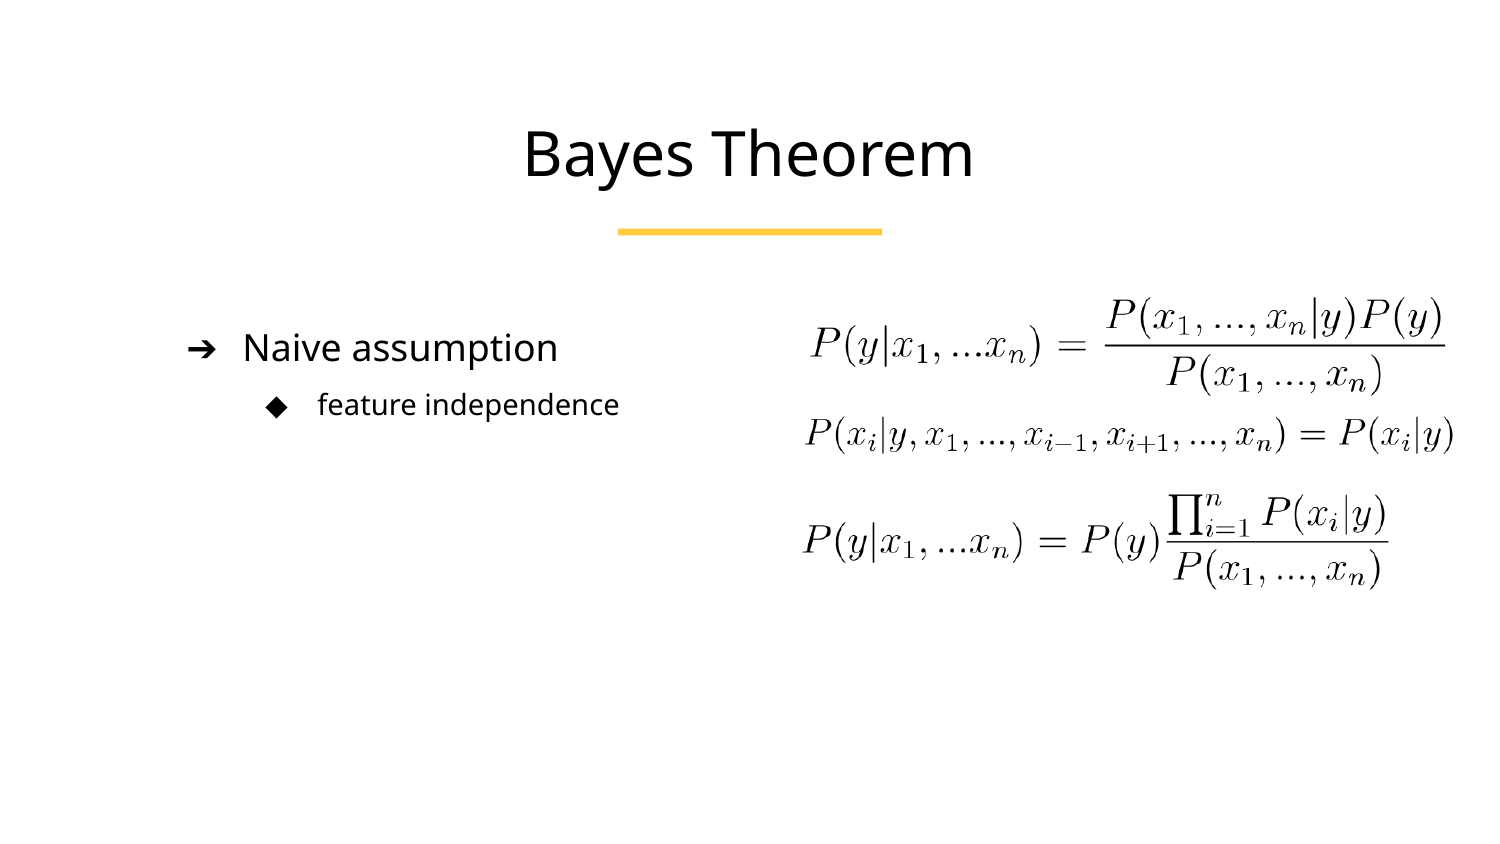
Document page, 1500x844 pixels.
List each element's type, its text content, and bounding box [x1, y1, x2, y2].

text_box Naive assumption feature independence [152, 286, 807, 786]
text_box [617, 228, 883, 236]
picture [802, 484, 1397, 595]
text_box Bayes Theorem [0, 99, 1500, 198]
picture [802, 292, 1457, 462]
